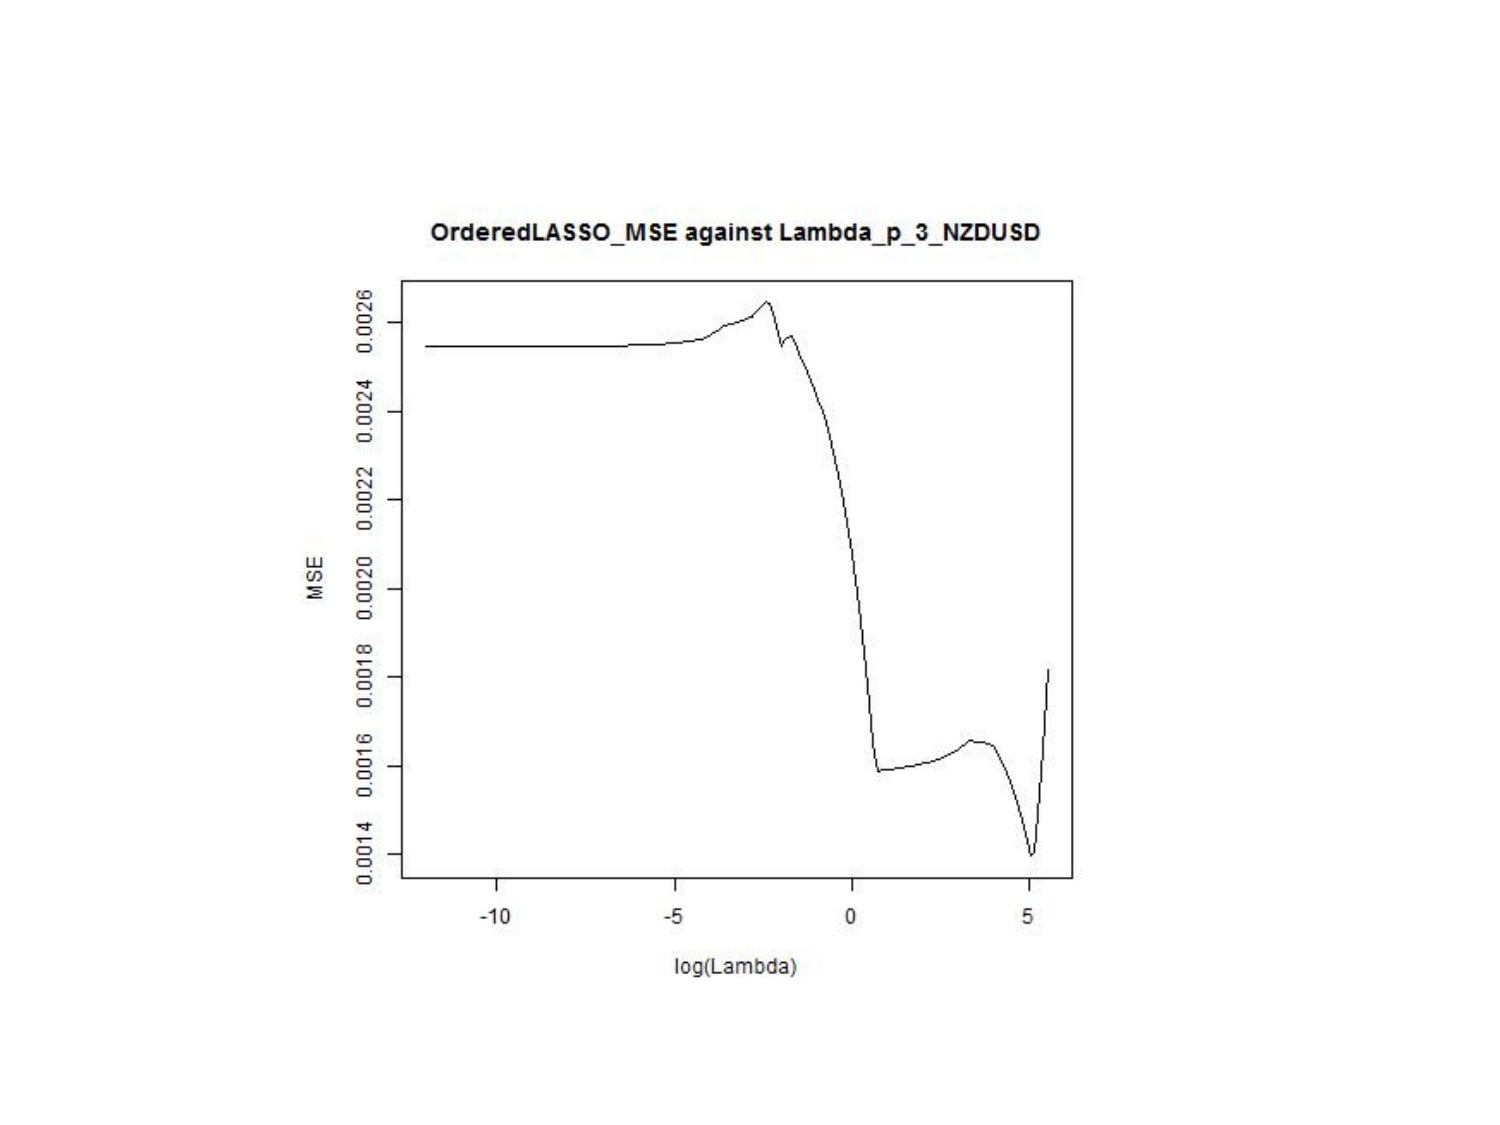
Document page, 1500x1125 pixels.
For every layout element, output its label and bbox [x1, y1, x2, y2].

picture [299, 179, 1126, 1006]
